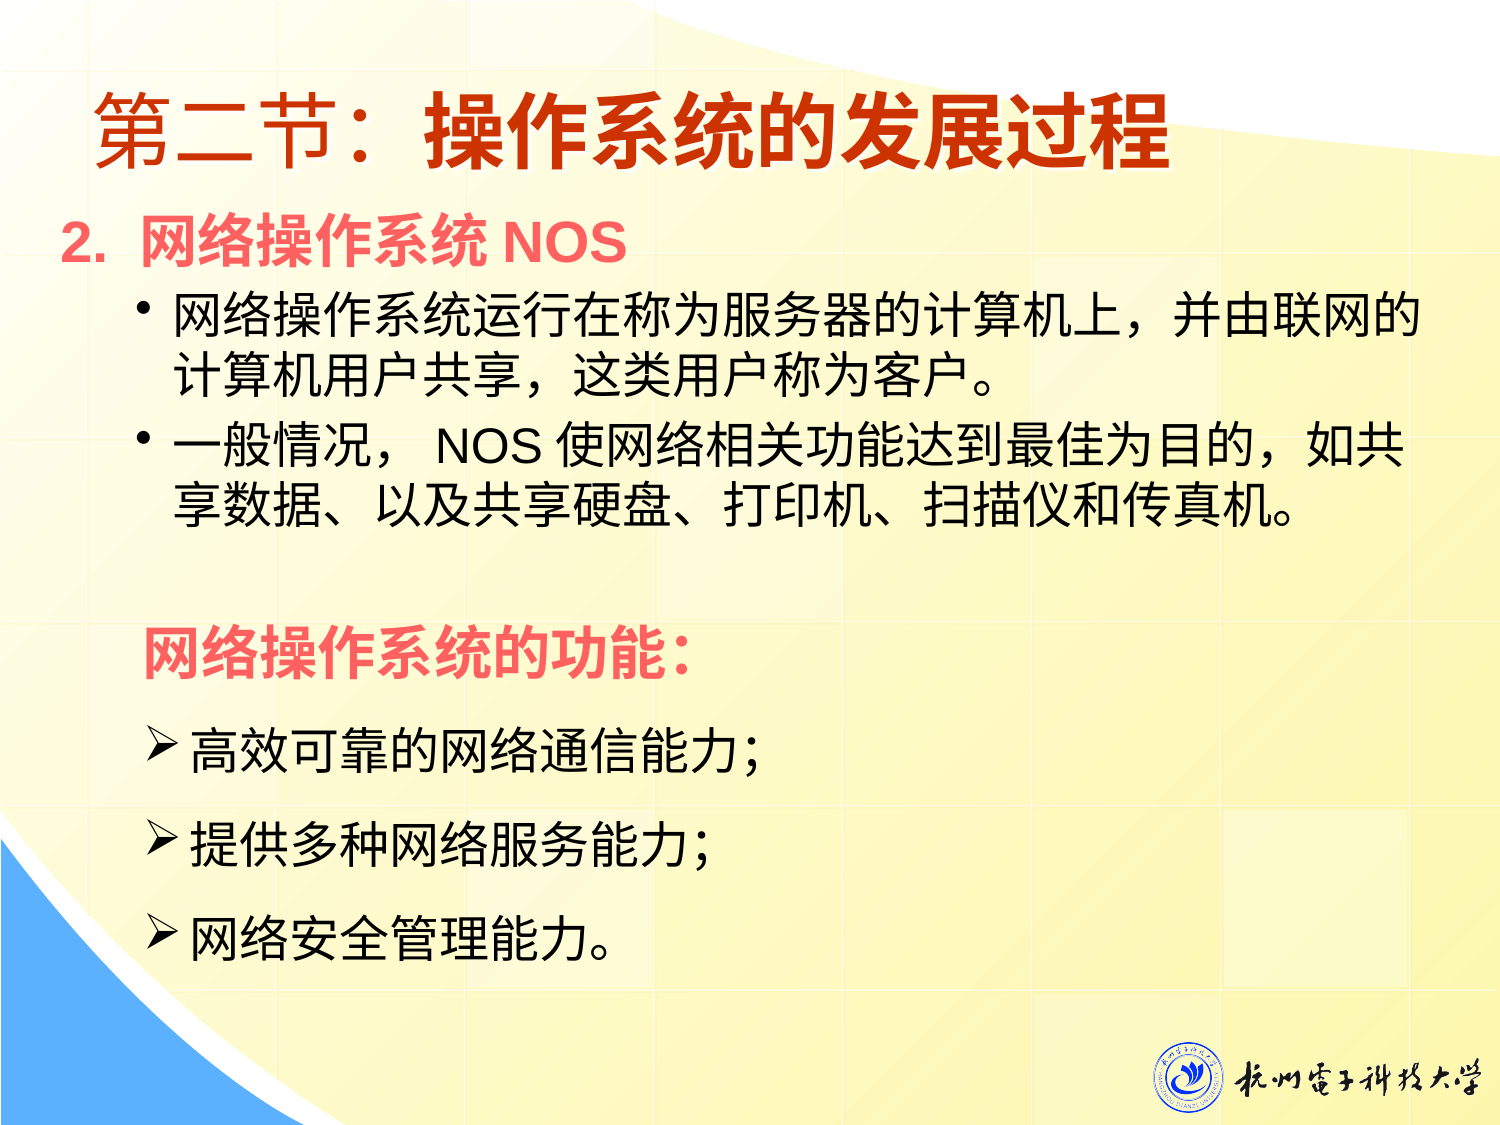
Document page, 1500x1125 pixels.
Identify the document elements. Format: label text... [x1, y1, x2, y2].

text_box 网络操作系统的功能： 高效可靠的网络通信能力； 提供多种网络服务能力； 网络安全管理能力。 [53, 597, 1400, 975]
list 2. 网络操作系统NOS 网络操作系统运行在称为服务器的计算机上，并由联网的计算机用户共享，这类用户称为客户。 一般情况，NOS使网络相关功能达到最佳为目的，如共享数据、以及共享硬盘、打印机、扫描仪和传真机。 [0, 196, 1460, 587]
picture [1153, 1042, 1224, 1113]
picture [1234, 1058, 1481, 1097]
title 第二节：操作系统的发展过程 [74, 53, 1426, 196]
